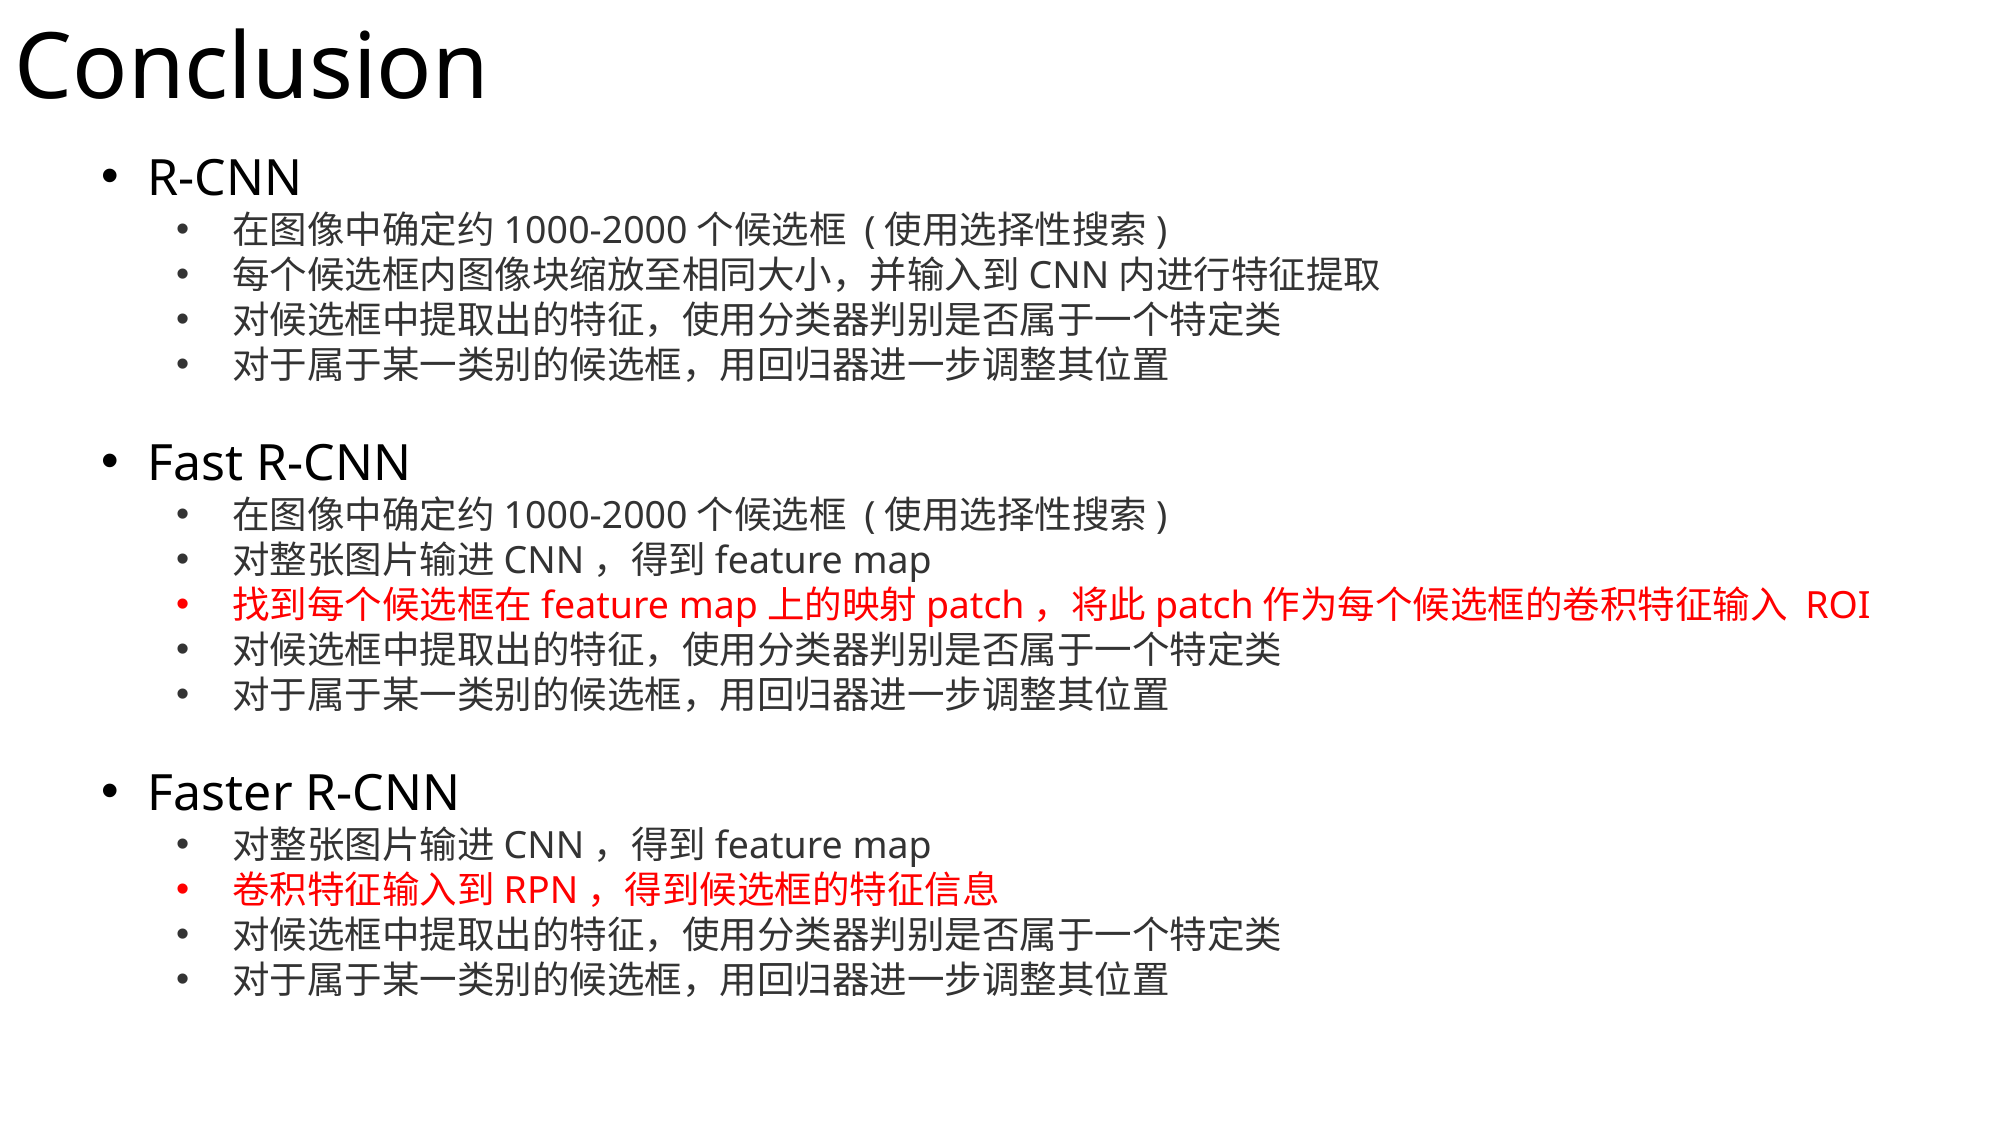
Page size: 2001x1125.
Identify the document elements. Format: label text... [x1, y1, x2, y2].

text_box R-CNN 在图像中确定约1000-2000个候选框 (使用选择性搜索) 每个候选框内图像块缩放至相同大小，并输入到CNN内进行特征提取 对候选框中提取出的特征，使用分类器判别是否属于一个特定类 对于属于某一类别的候选框，用回归器进一步调整其位置 Fast R-CNN 在图像中确定约1000-2000个候选框 (使用选择性搜索) 对整张图片输进CNN，得到feature map 找到每个候选框在feature map上的映射patch，将此patch作为每个候选框的卷积特征输入 ROI 对候选框中提取出的特征，使用分类器判别是否属于一个特定类 对于属于某一类别的候选框，用回归器进一步调整其位置 Faster R-CNN 对整张图片输进CNN，得到feature map 卷积特征输入到RPN，得到候选框的特征信息 对候选框中提取出的特征，使用分类器判别是否属于一个特定类 对于属于某一类别的候选框，用回归器进一步调整其位置 [86, 138, 1982, 1098]
text_box Conclusion [0, 0, 808, 125]
